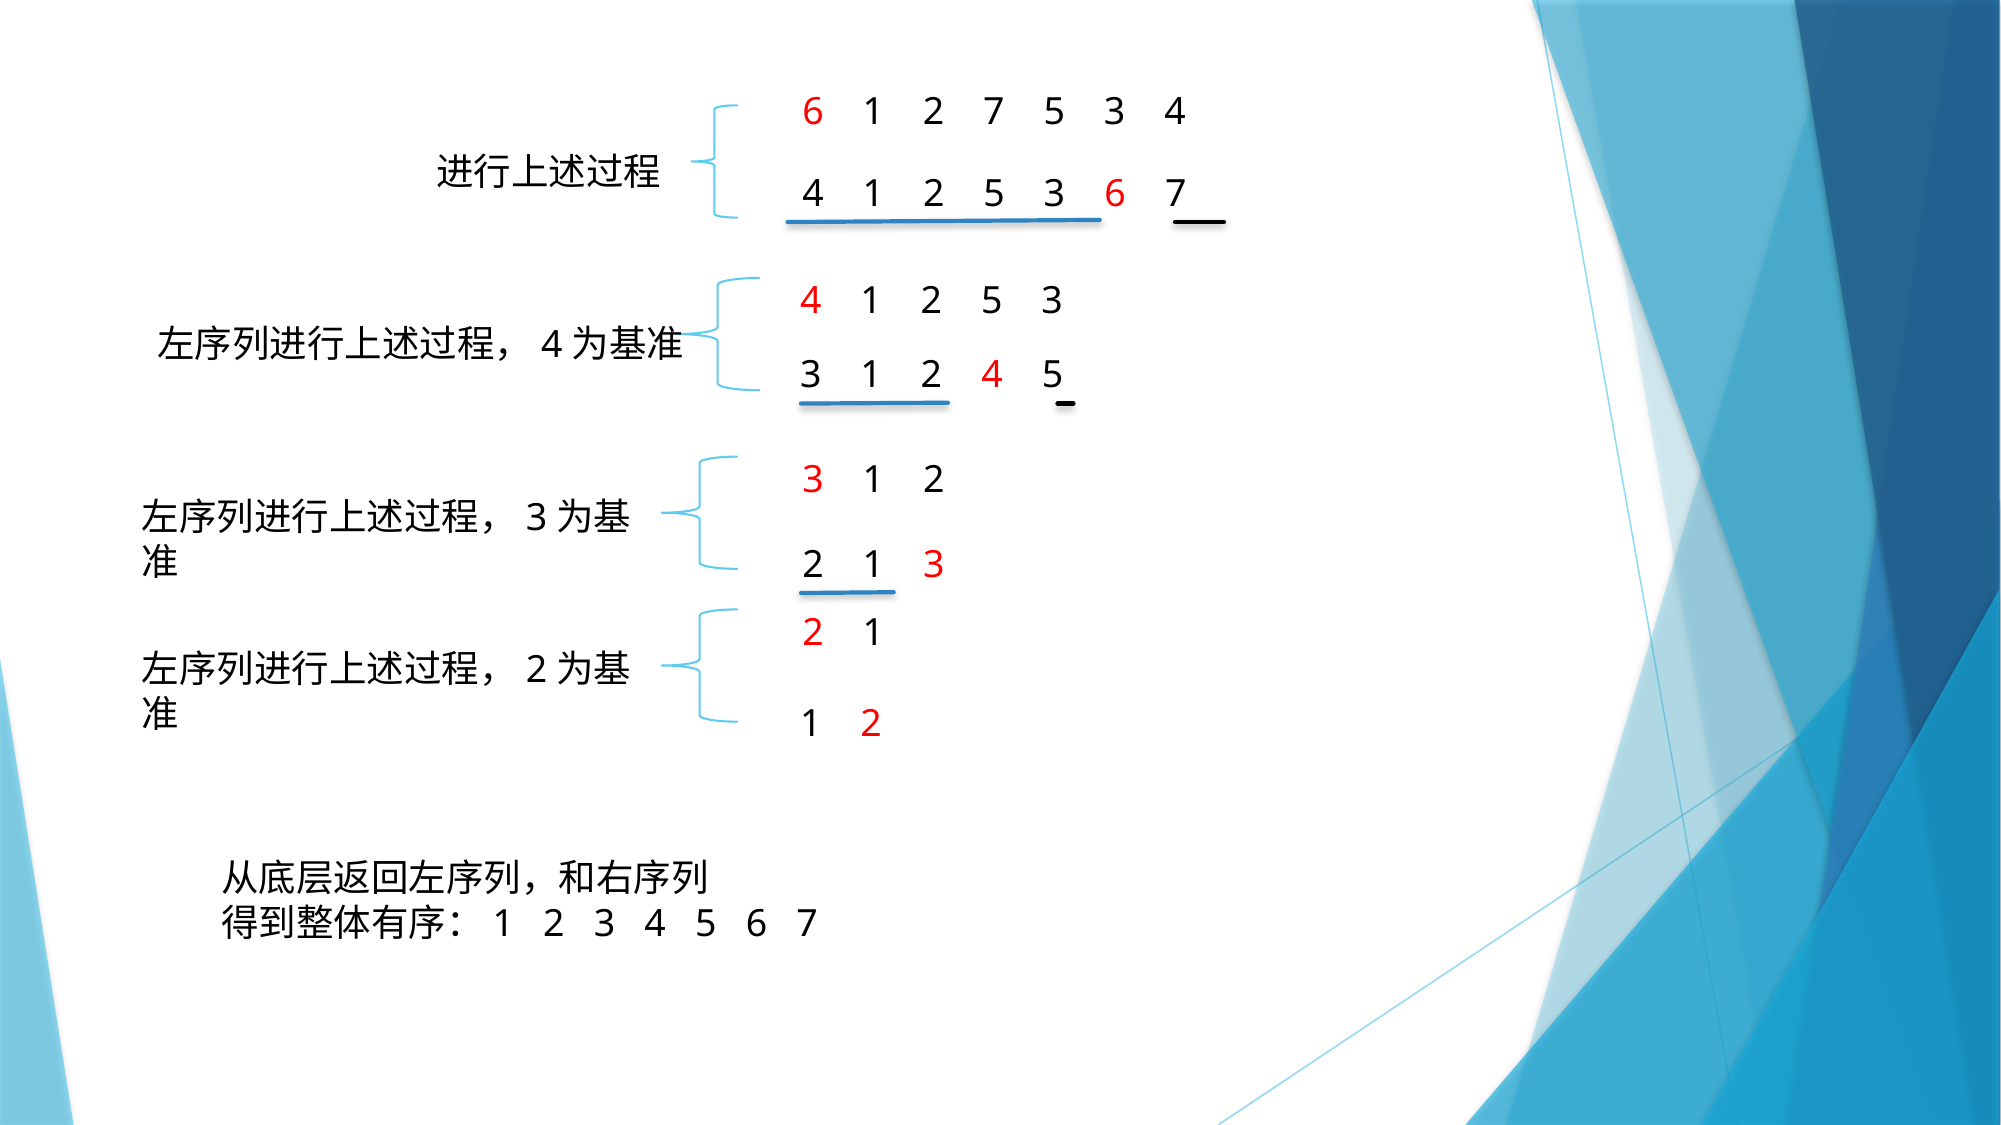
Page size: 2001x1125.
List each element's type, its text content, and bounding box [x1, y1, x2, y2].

text_box 左序列进行上述过程，3为基准 [127, 485, 677, 590]
text_box [677, 608, 739, 723]
text_box 3 1 2 [787, 447, 968, 508]
text_box [714, 276, 761, 392]
text_box 4 1 2 5 3 6 7 [787, 161, 1253, 222]
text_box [786, 219, 1101, 223]
text_box 2 1 [787, 600, 923, 660]
text_box 左序列进行上述过程，4为基准 [142, 312, 714, 373]
text_box 4 1 2 5 3 [785, 268, 1100, 329]
text_box [677, 455, 739, 570]
text_box [692, 104, 739, 219]
text_box 1 2 [785, 691, 921, 751]
text_box 进行上述过程 [421, 140, 692, 200]
text_box 左序列进行上述过程，2为基准 [127, 638, 677, 743]
text_box 3 1 2 4 5 [785, 342, 1111, 403]
text_box 从底层返回左序列，和右序列 得到整体有序：1 2 3 4 5 6 7 [206, 846, 1178, 952]
text_box 2 1 3 [787, 532, 1000, 593]
text_box 6 1 2 7 5 3 4 [787, 79, 1253, 140]
